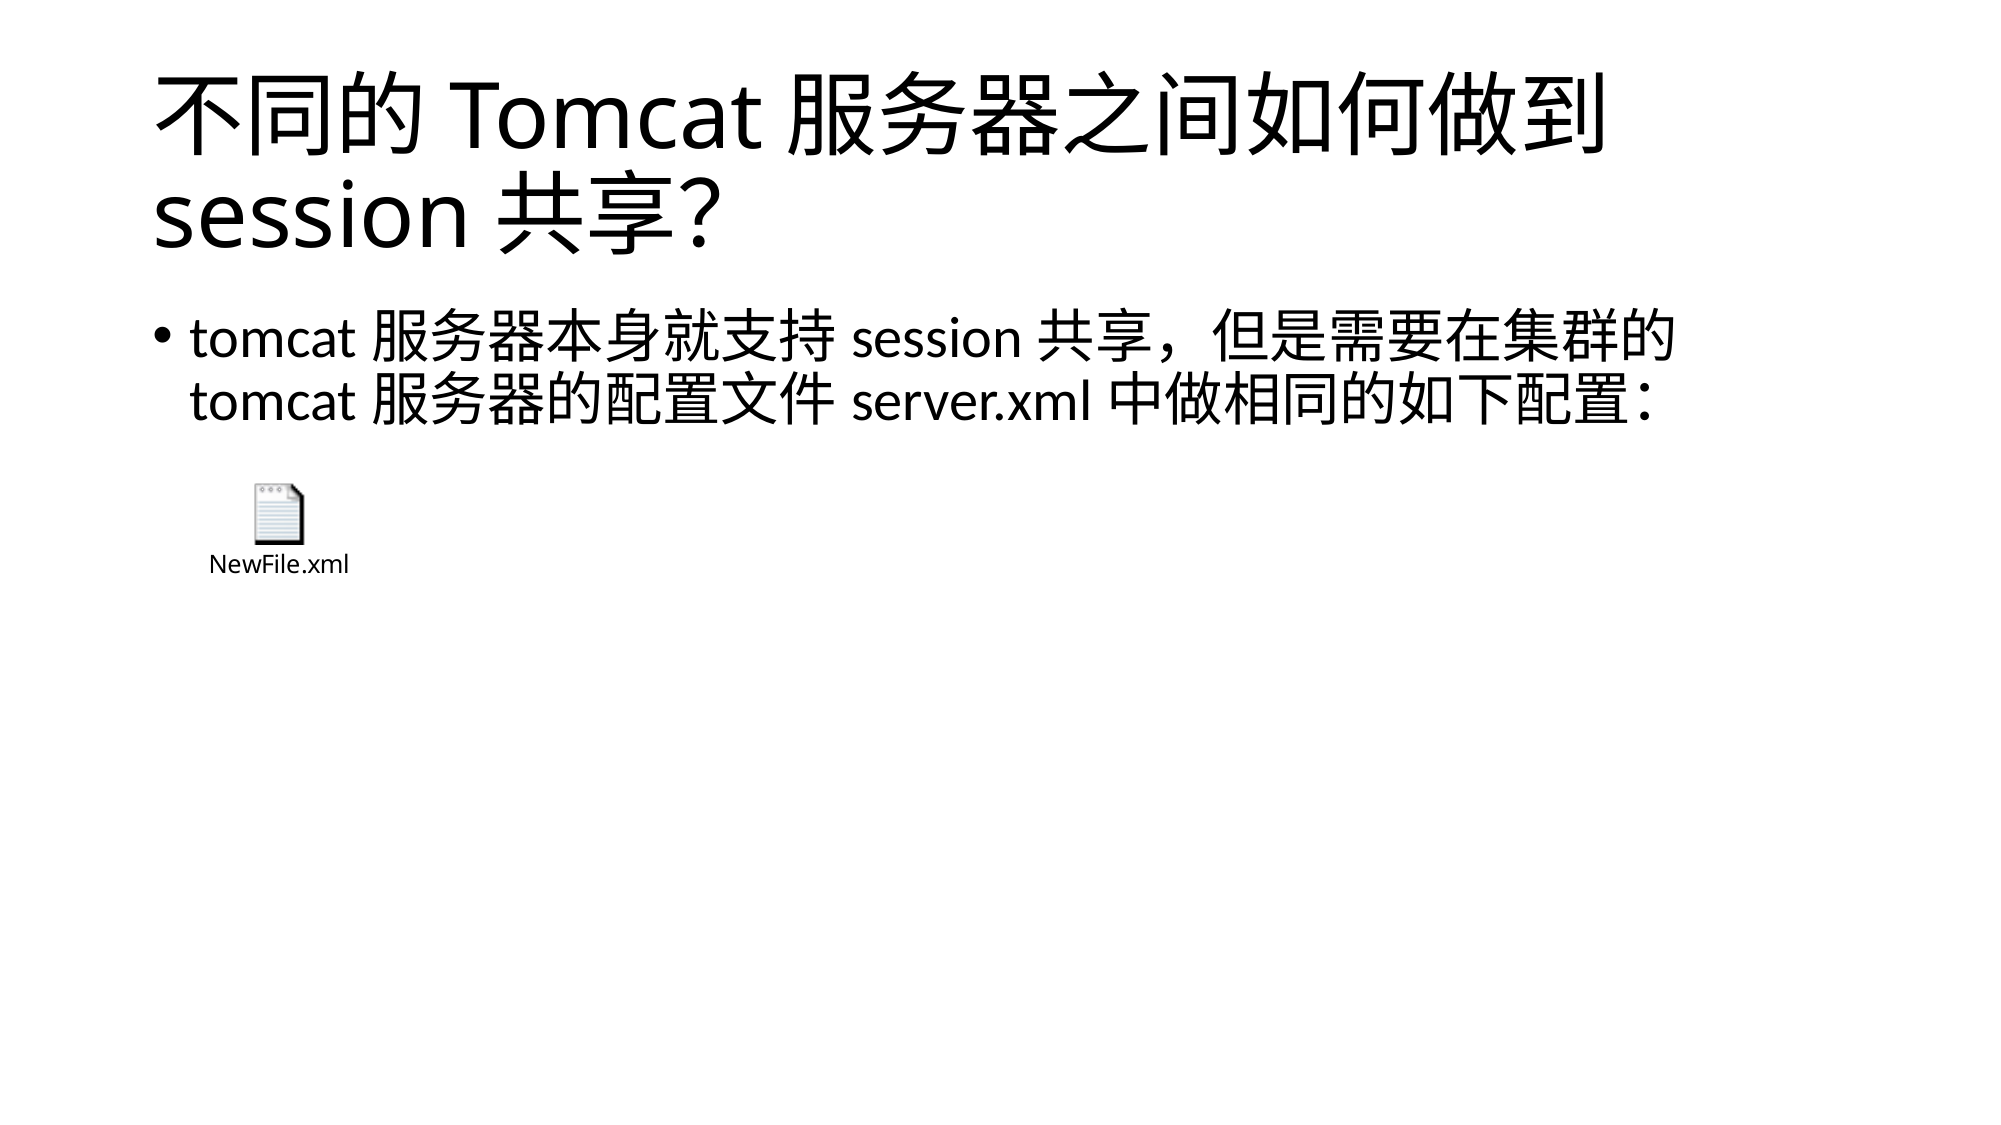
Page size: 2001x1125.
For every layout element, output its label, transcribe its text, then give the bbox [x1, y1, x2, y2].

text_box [188, 476, 368, 594]
title 不同的Tomcat服务器之间如何做到session共享？ [137, 59, 1863, 278]
list tomcat服务器本身就支持session共享，但是需要在集群的tomcat服务器的配置文件server.xml中做相同的如下配置： [137, 299, 1863, 1014]
